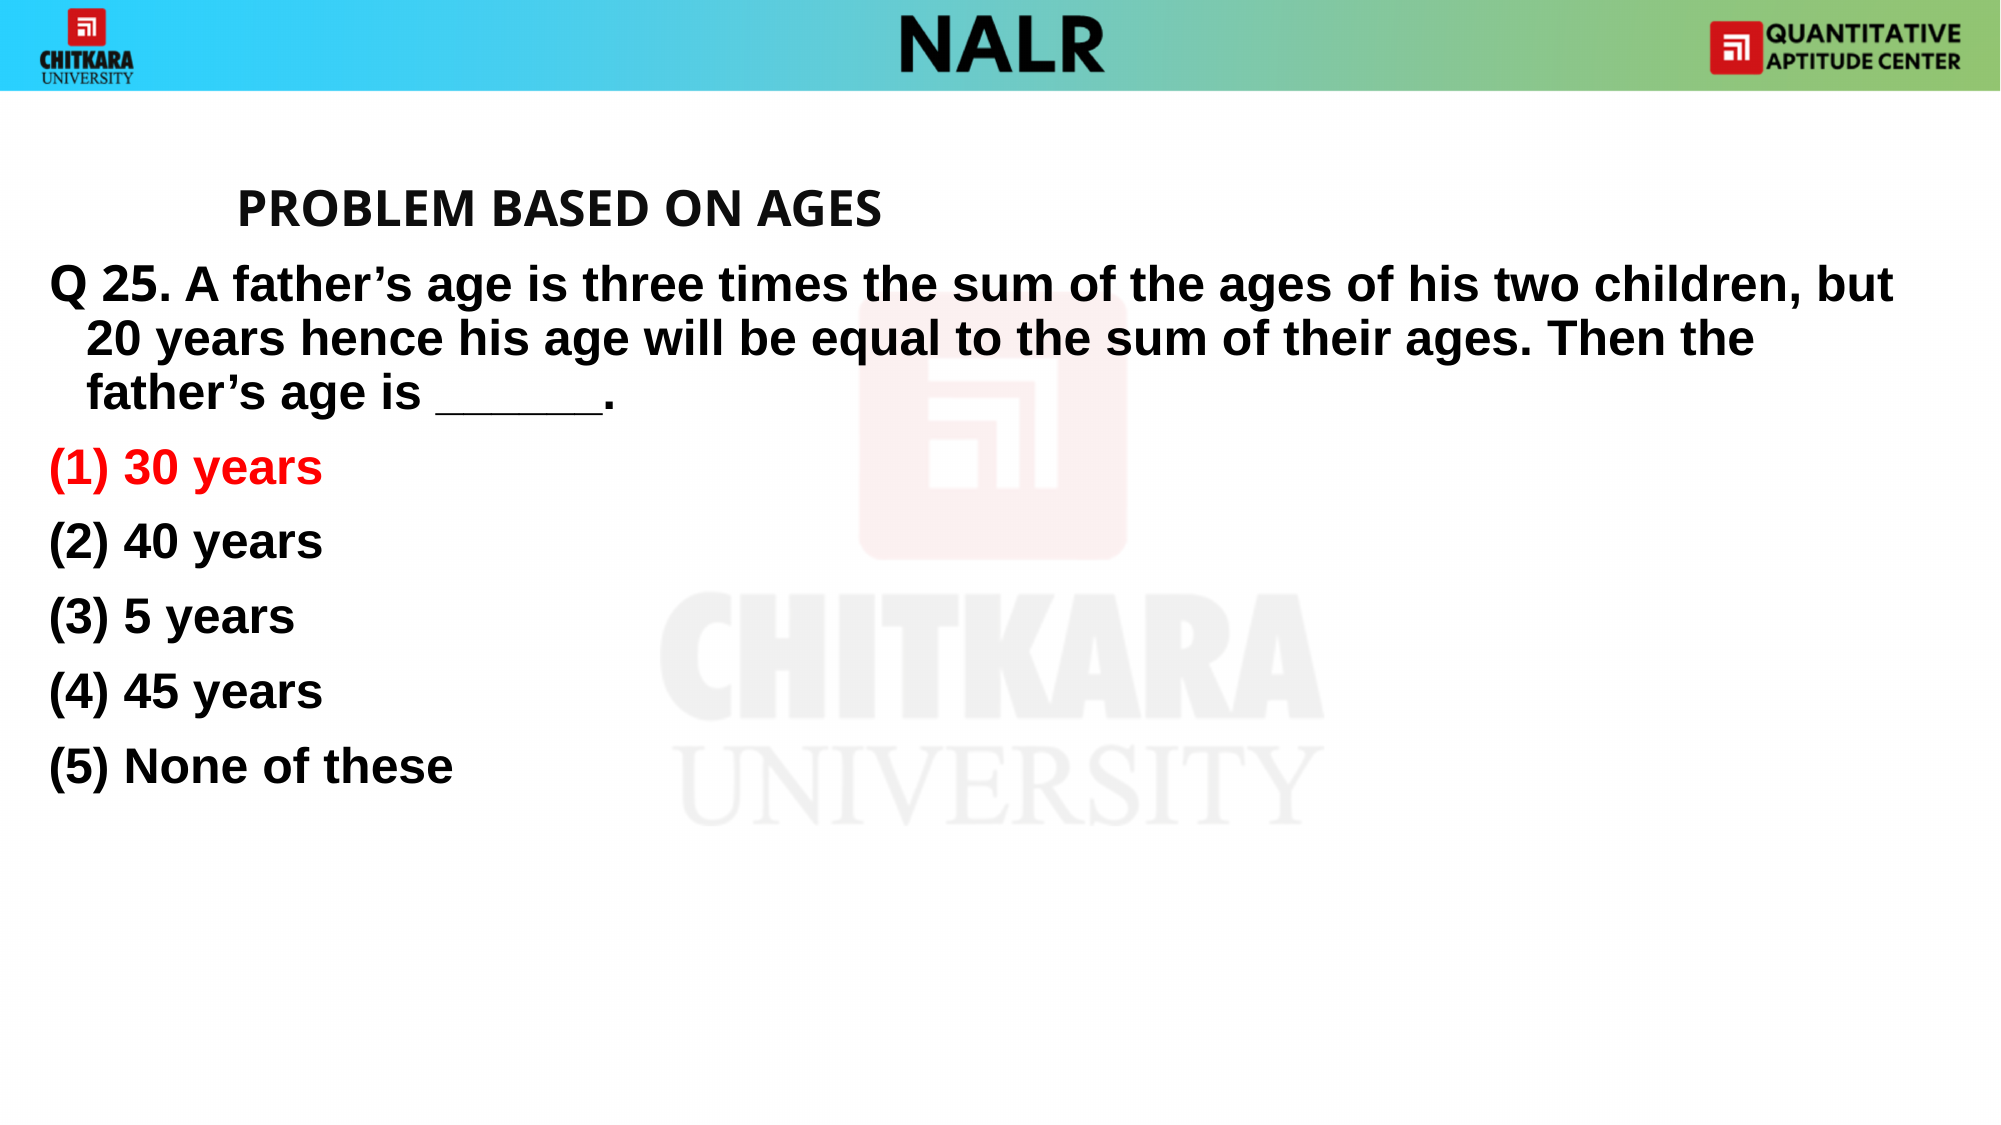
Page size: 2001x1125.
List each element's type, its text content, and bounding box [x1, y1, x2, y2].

title [41, 31, 1959, 142]
list PROBLEM BASED ON AGES Q 25. A father’s age is three times the sum of the ages of his two children, but 20 years hence his age will be equal to the sum of their ages. Then the father’s age is ______. 30 years (2) 40 years (3) 5 years (4) 45 years (5) None of these [33, 175, 1959, 1053]
picture [0, 0, 2001, 1125]
